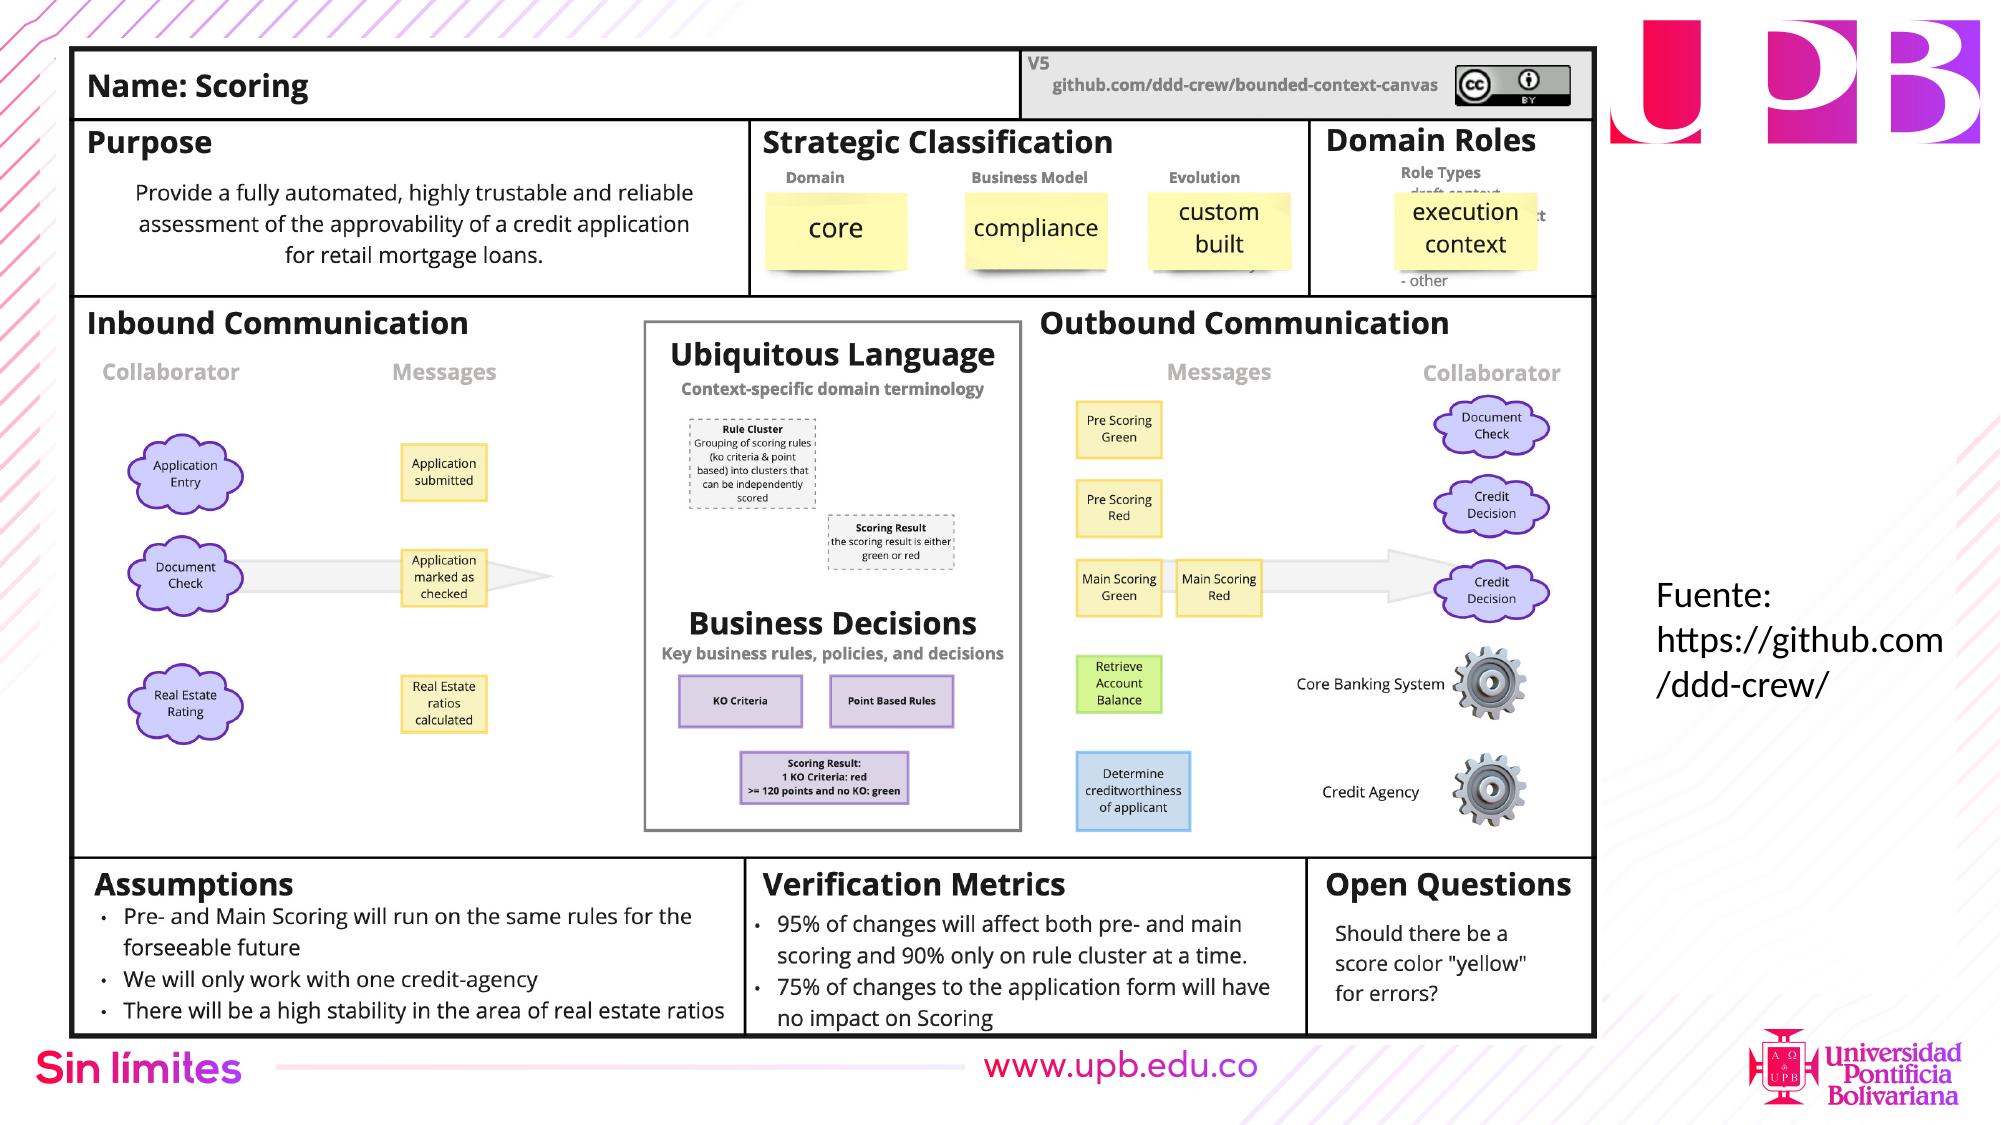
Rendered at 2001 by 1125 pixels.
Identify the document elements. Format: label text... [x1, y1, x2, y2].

text_box Fuente: https://github.com/ddd-crew/ [1641, 562, 1961, 713]
picture [0, 0, 2001, 1125]
